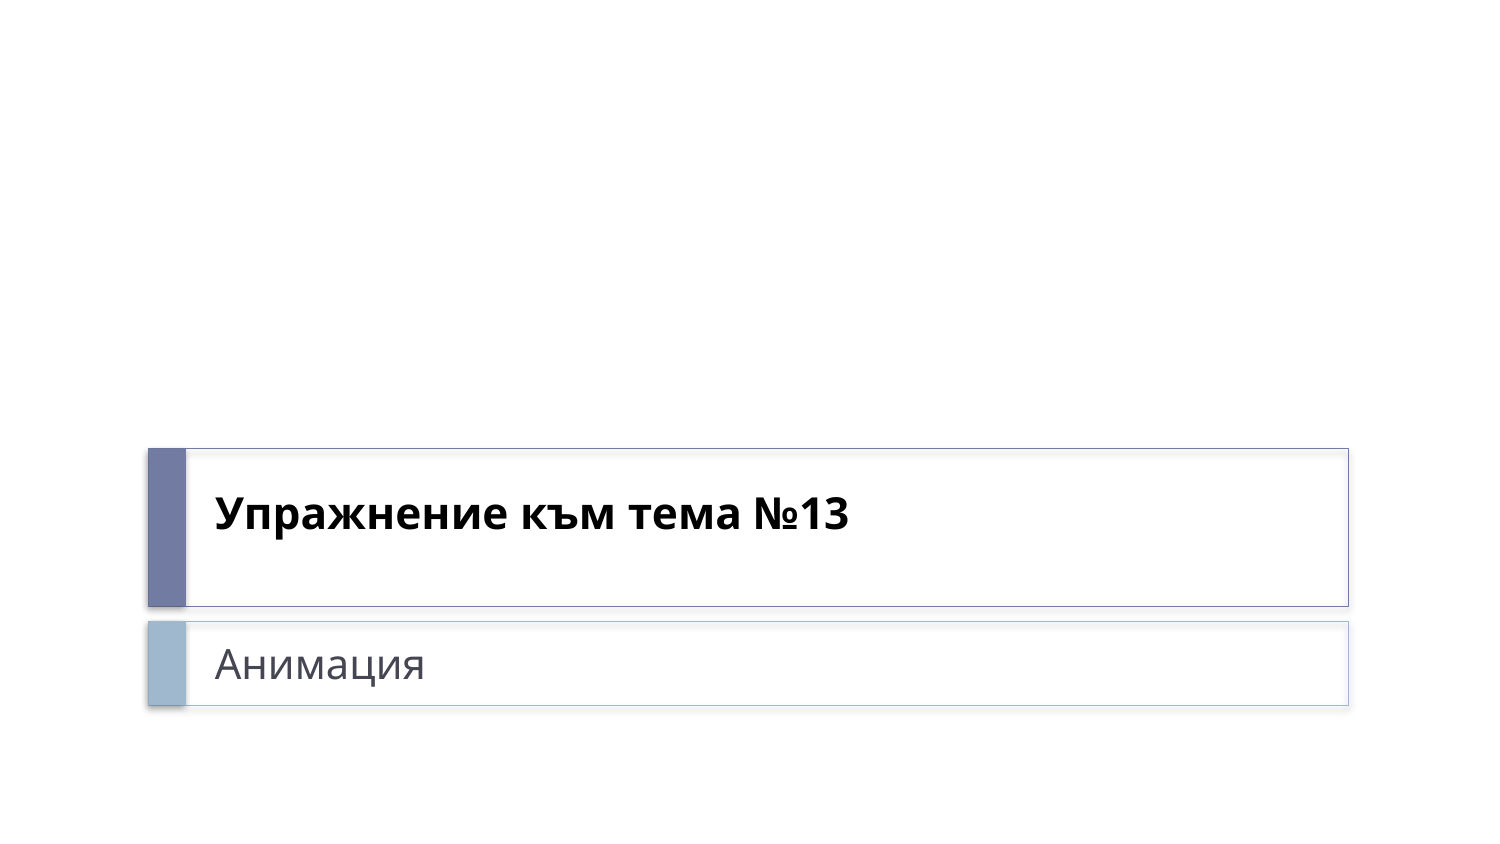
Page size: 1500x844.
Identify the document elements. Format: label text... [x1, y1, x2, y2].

title Упражнение към тема №13 [200, 478, 1325, 600]
subtitle Анимация [200, 630, 1325, 697]
